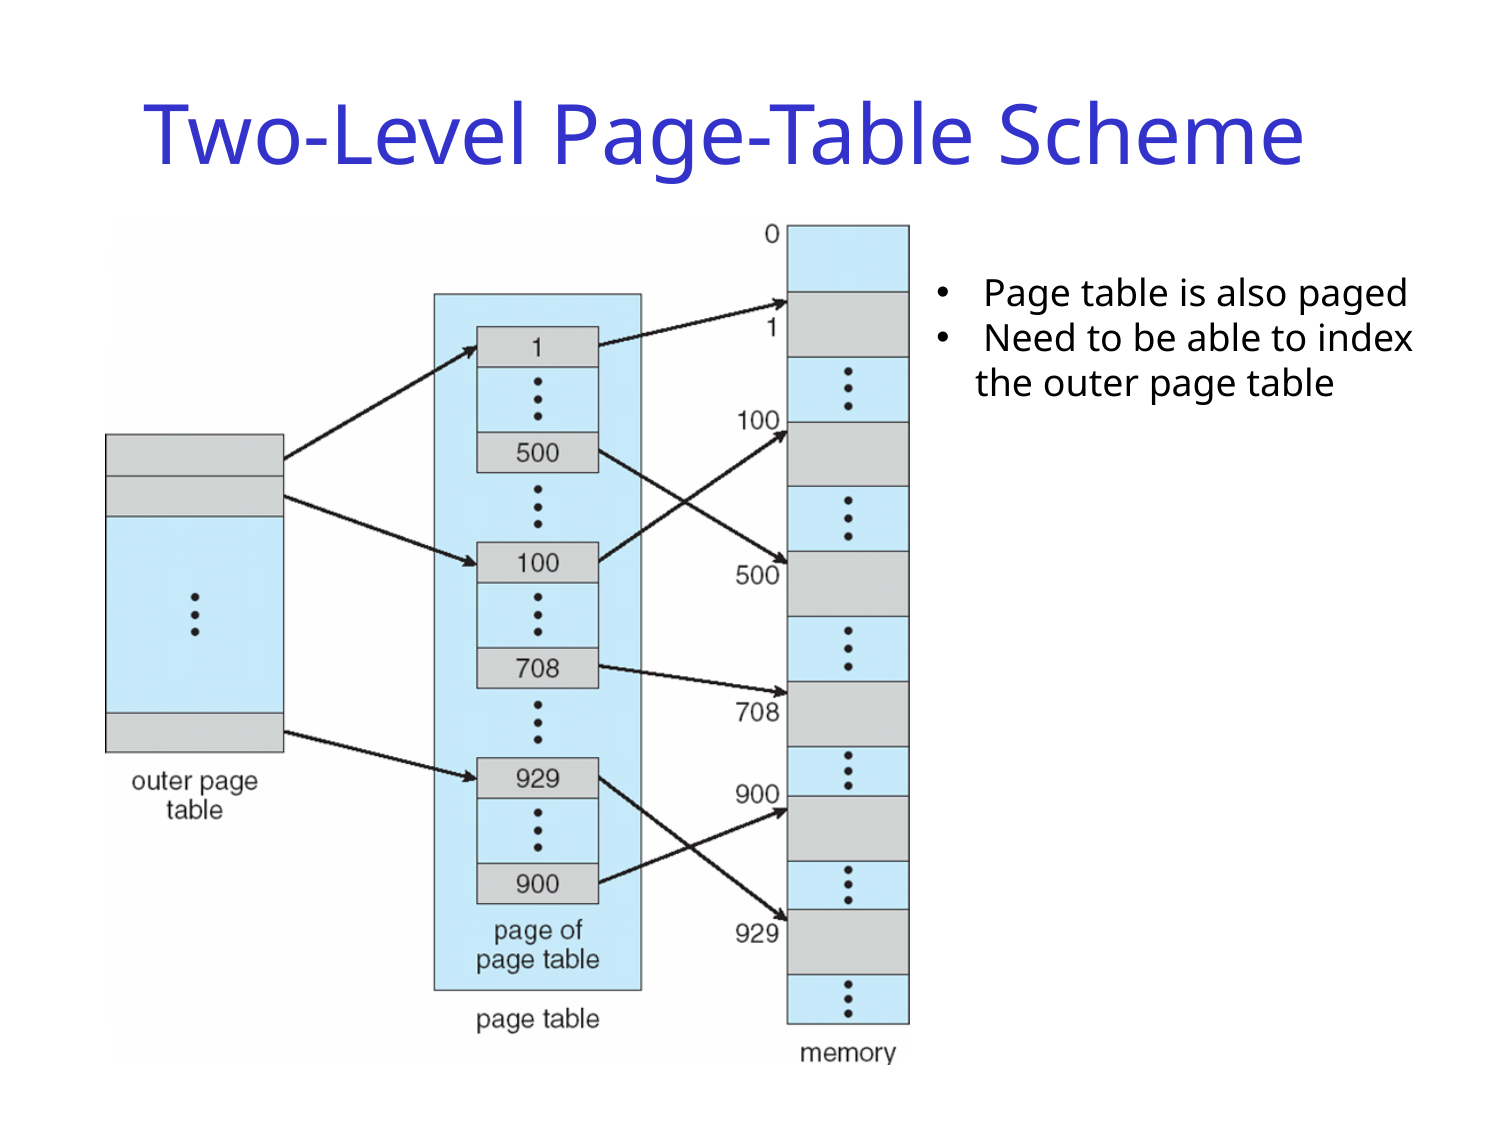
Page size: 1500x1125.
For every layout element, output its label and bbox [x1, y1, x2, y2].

title [87, 37, 1363, 226]
text_box [921, 261, 1439, 412]
picture [105, 219, 911, 1066]
